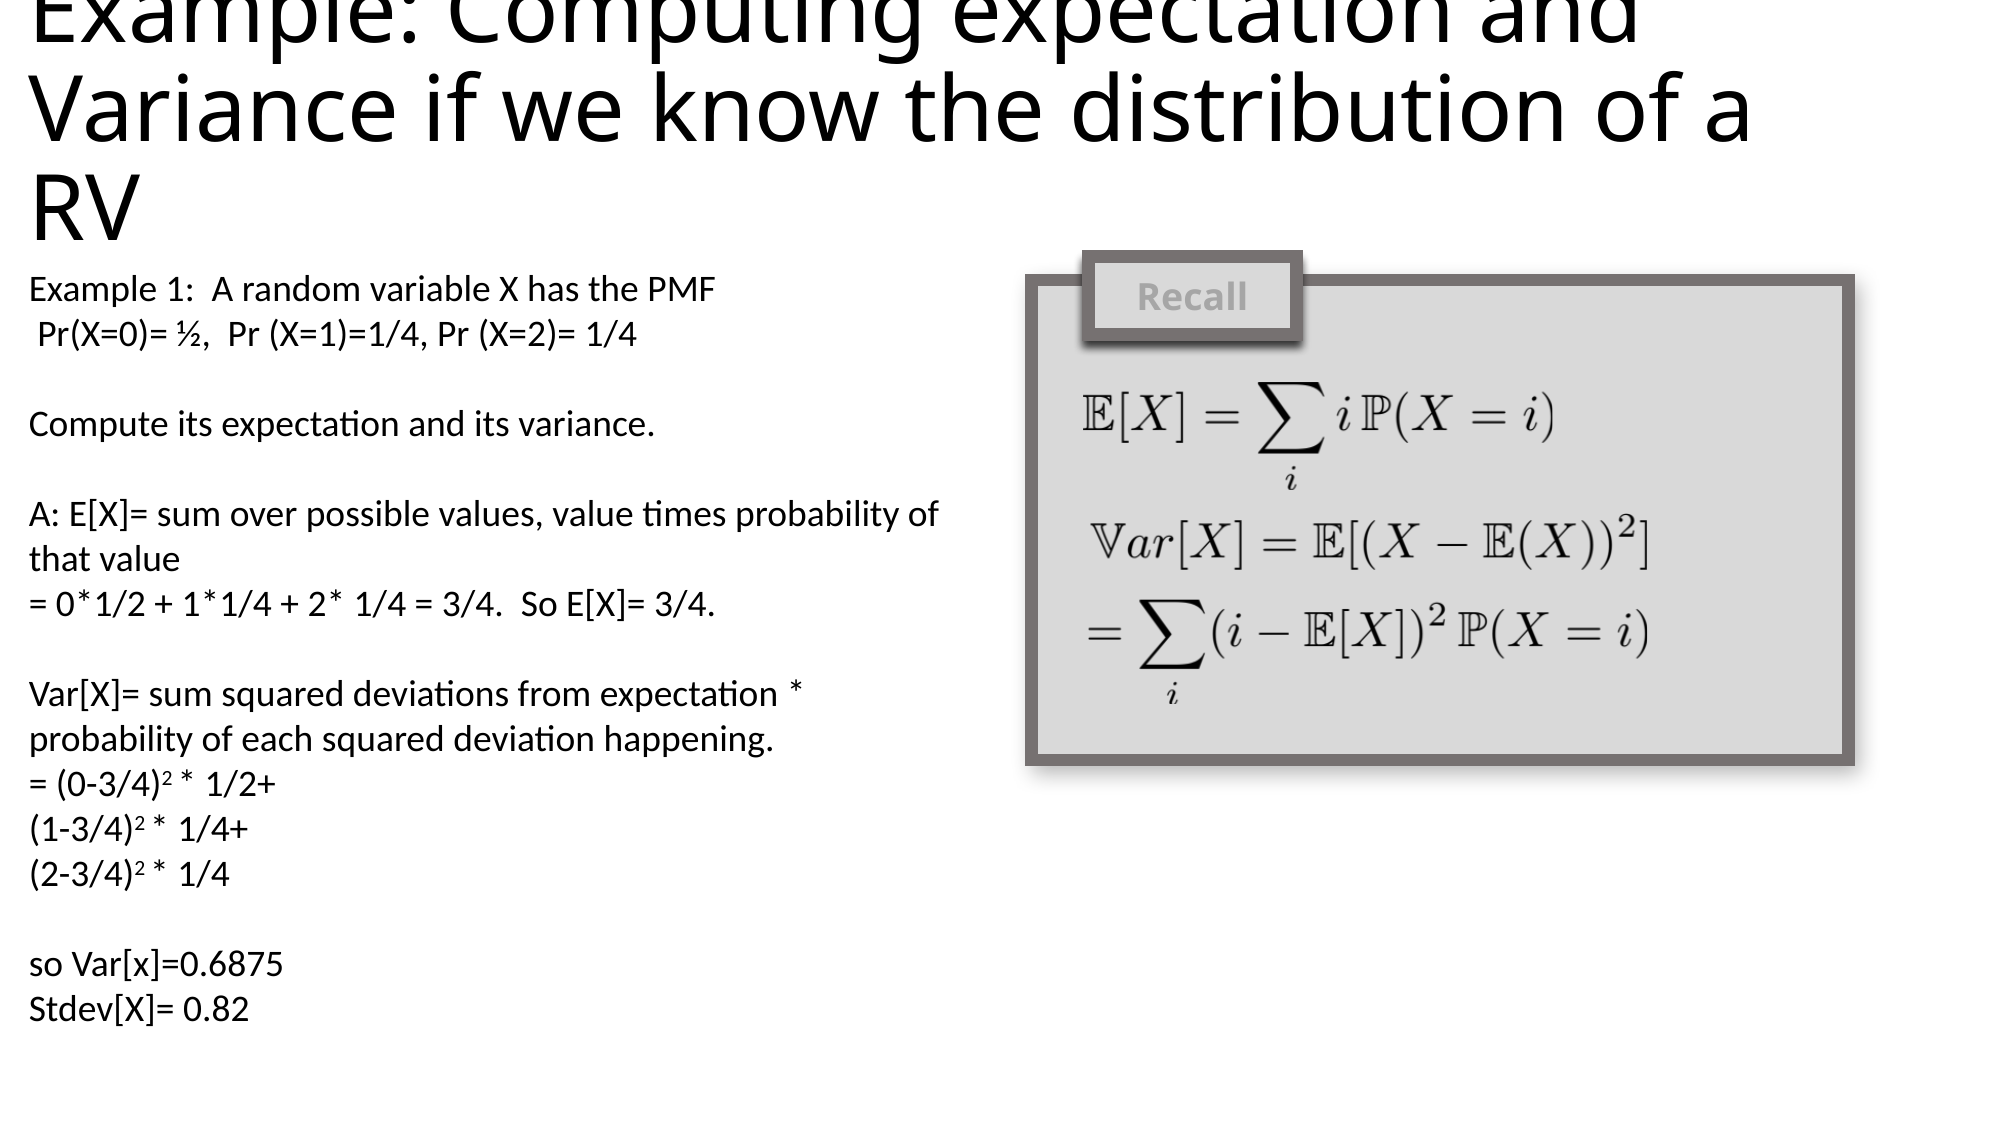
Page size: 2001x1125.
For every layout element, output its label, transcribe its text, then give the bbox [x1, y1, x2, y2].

title Example: Computing expectation and Variance if we know the distribution of a RV [14, 3, 1870, 221]
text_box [1031, 256, 1849, 761]
text_box Example 1: A random variable X has the PMF Pr(X=0)= ½, Pr (X=1)=1/4, Pr (X=2)= 1/4 Compute its expectation and its variance. A: E[X]= sum over possible values, value times probability of that value = 0*1/2 + 1*1/4 + 2* 1/4 = 3/4. So E[X]= 3/4. Var[X]= sum squared deviations from expectation * probability of each squared deviation happening. = (0-3/4)2 * 1/2+ (1-3/4)2 * 1/4+ (2-3/4)2 * 1/4 so Var[x]=0.6875 Stdev[X]= 0.82 [14, 256, 969, 1037]
picture [1088, 513, 1648, 704]
